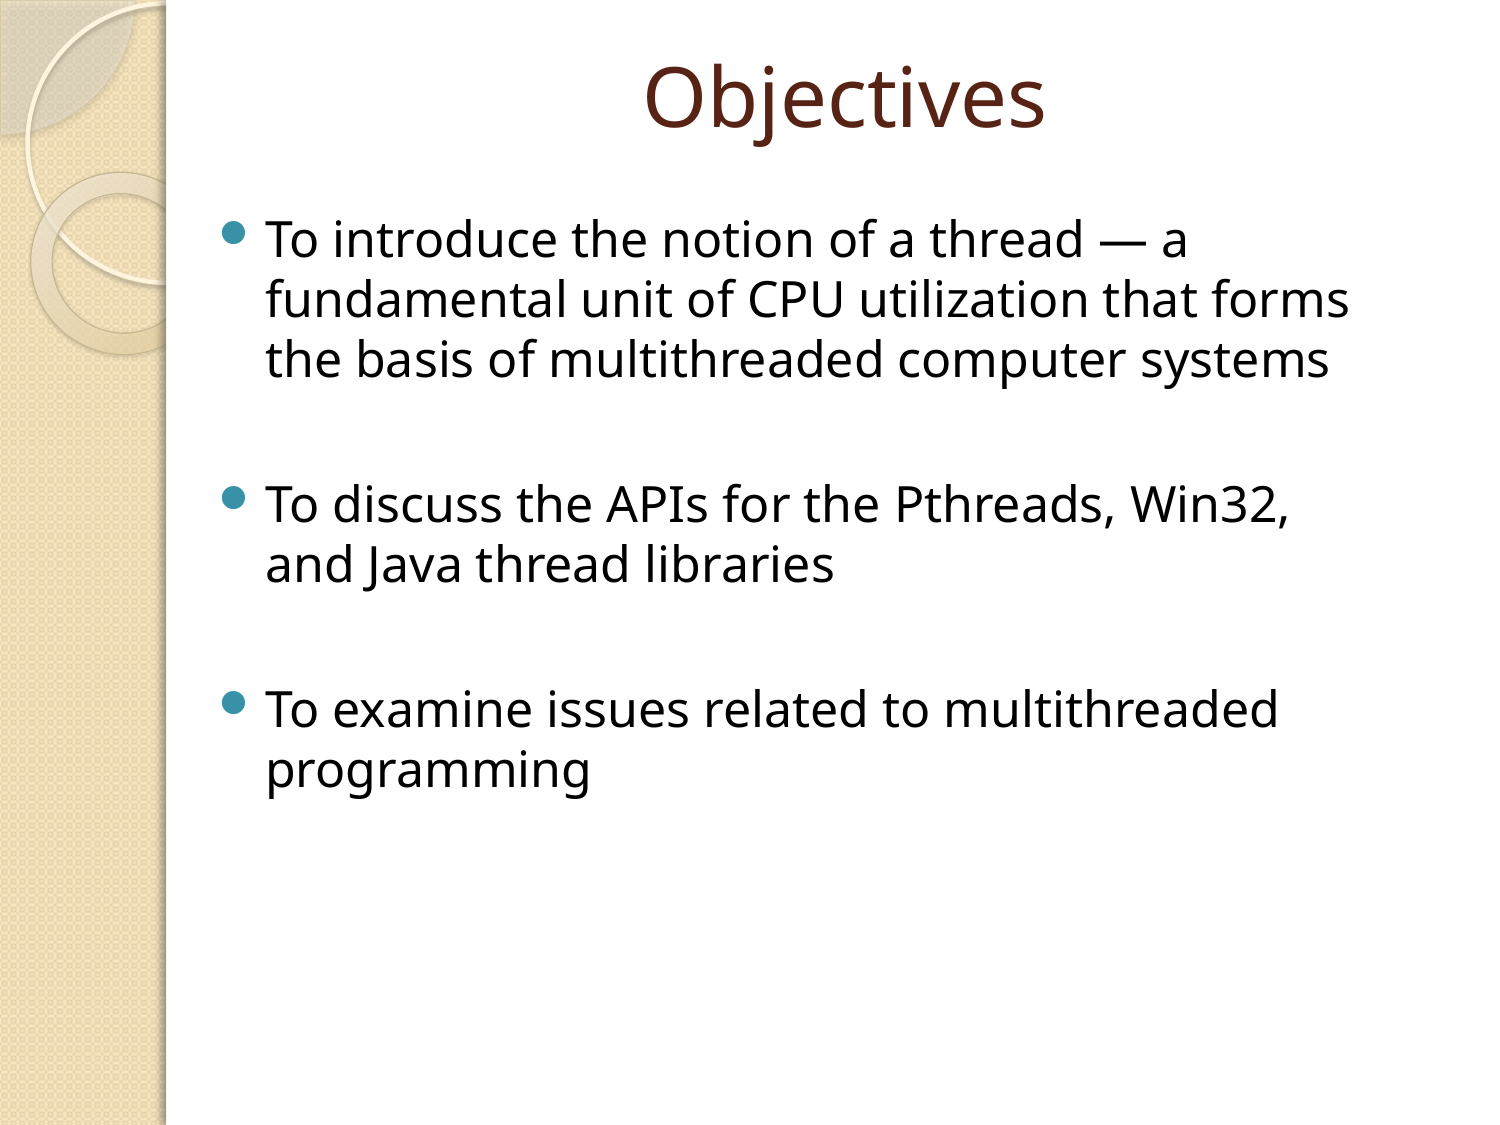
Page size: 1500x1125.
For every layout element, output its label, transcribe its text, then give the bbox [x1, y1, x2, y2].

title Objectives [230, 0, 1461, 188]
list To introduce the notion of a thread — a fundamental unit of CPU utilization that forms the basis of multithreaded computer systems To discuss the APIs for the Pthreads, Win32, and Java thread libraries To examine issues related to multithreaded programming [194, 202, 1386, 946]
